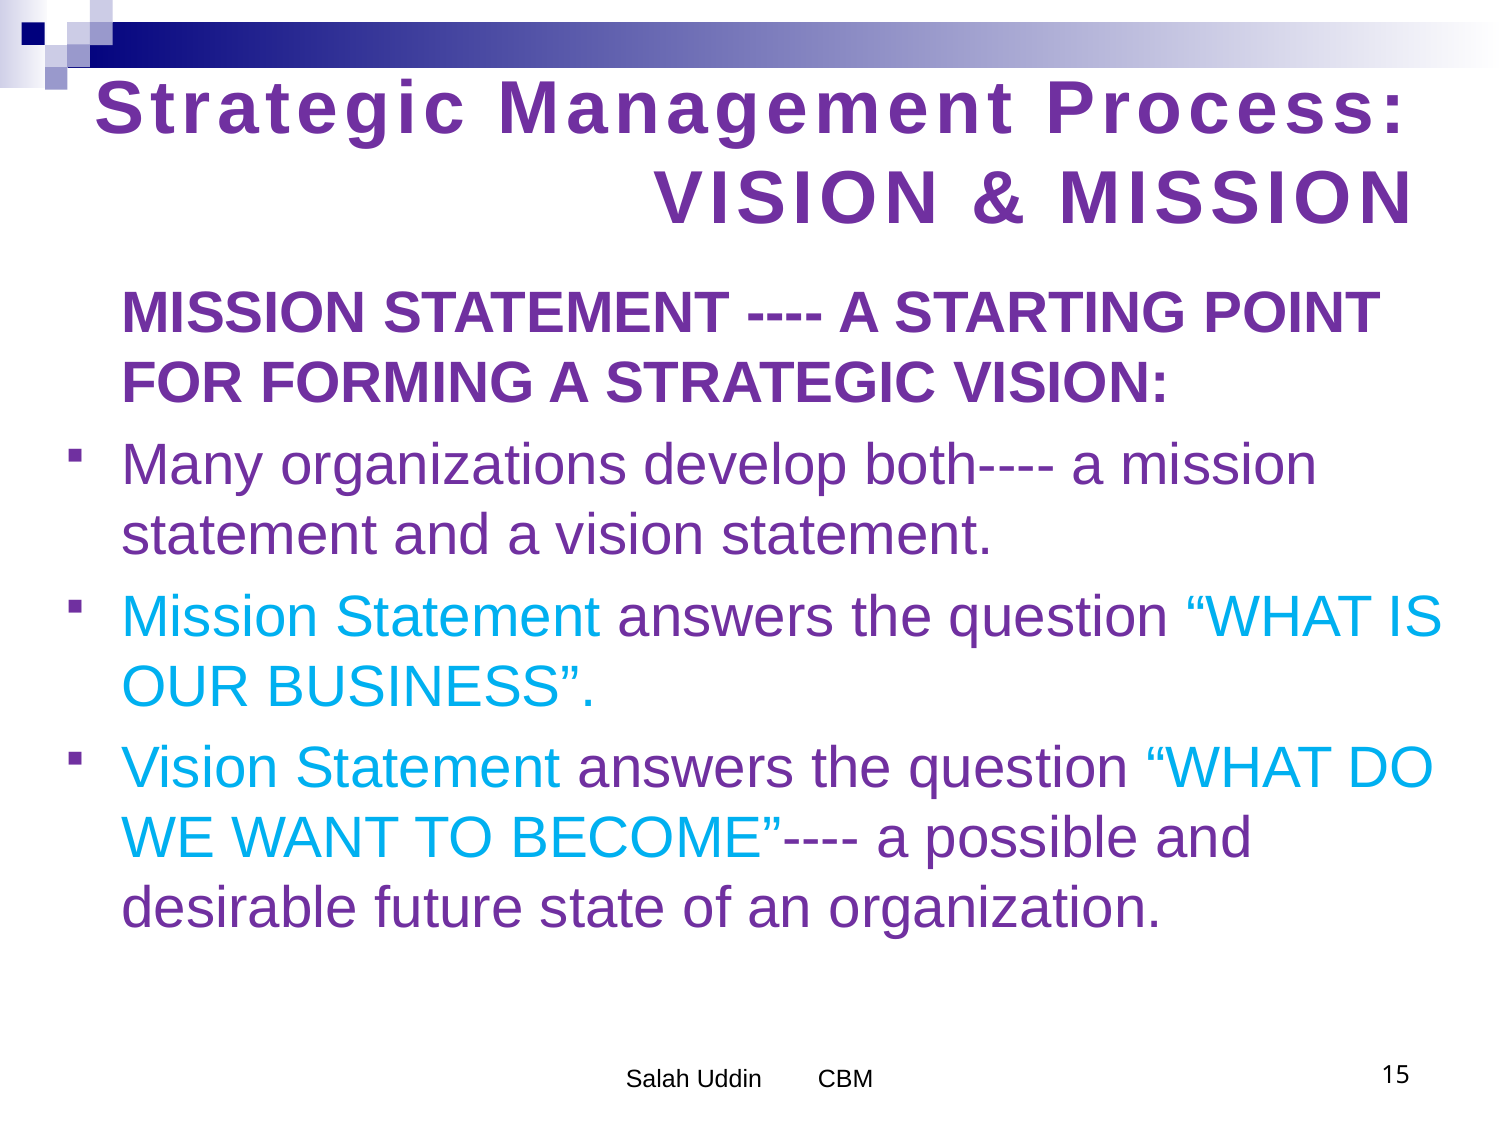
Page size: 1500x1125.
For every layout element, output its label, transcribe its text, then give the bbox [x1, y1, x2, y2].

slide_number 15 [1074, 1024, 1426, 1101]
title Strategic Management Process: VISION & MISSION [78, 35, 1430, 262]
footer Salah Uddin CBM [512, 1024, 988, 1101]
list MISSION STATEMENT ---- A STARTING POINT FOR FORMING A STRATEGIC VISION: Many organizations develop both---- a mission statement and a vision statement. Mission Statement answers the question “WHAT IS OUR BUSINESS”. Vision Statement answers the question “WHAT DO WE WANT TO BECOME”---- a possible and desirable future state of an organization. [49, 266, 1463, 988]
